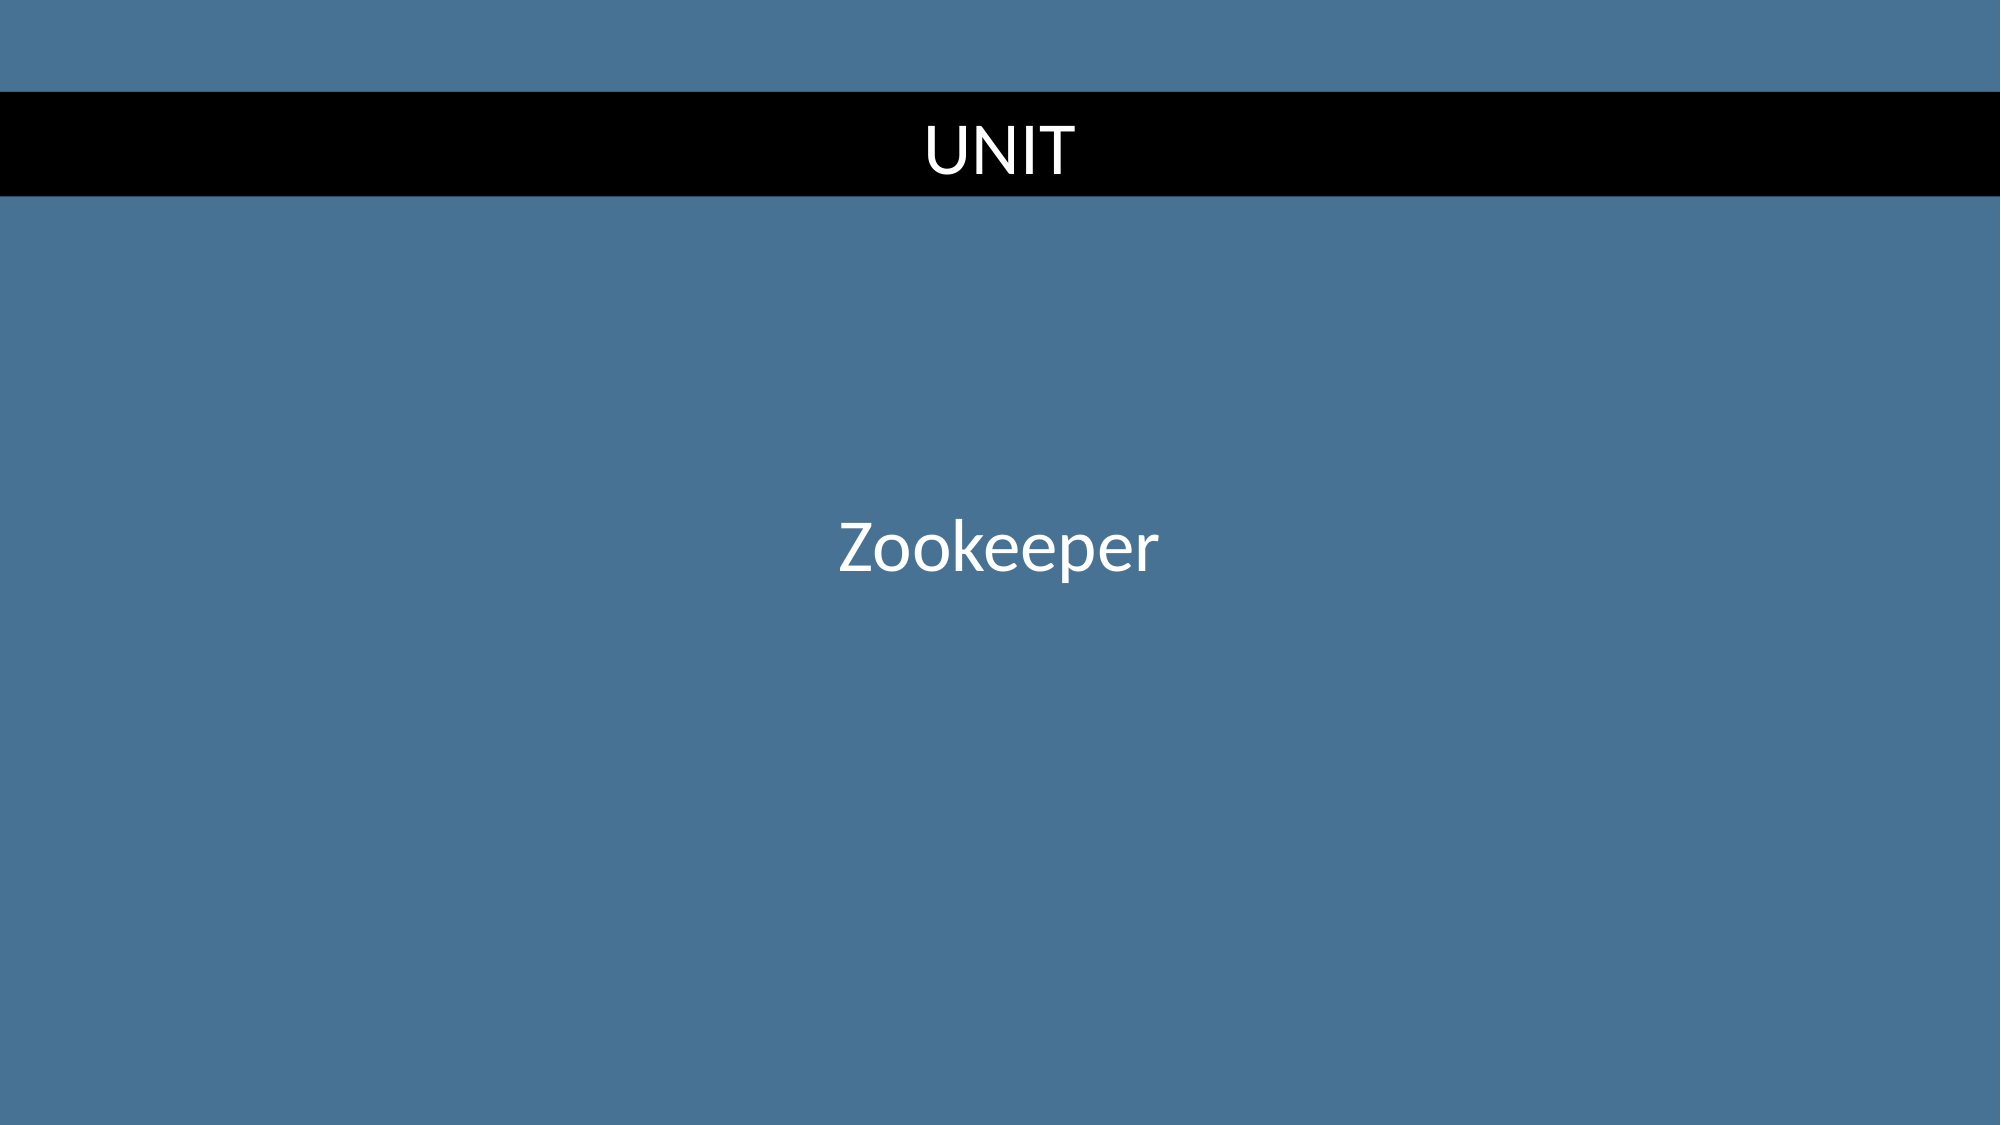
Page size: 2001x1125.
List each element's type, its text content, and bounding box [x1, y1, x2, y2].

text_box UNIT [0, 91, 2000, 197]
text_box Zookeeper [0, 488, 2000, 594]
